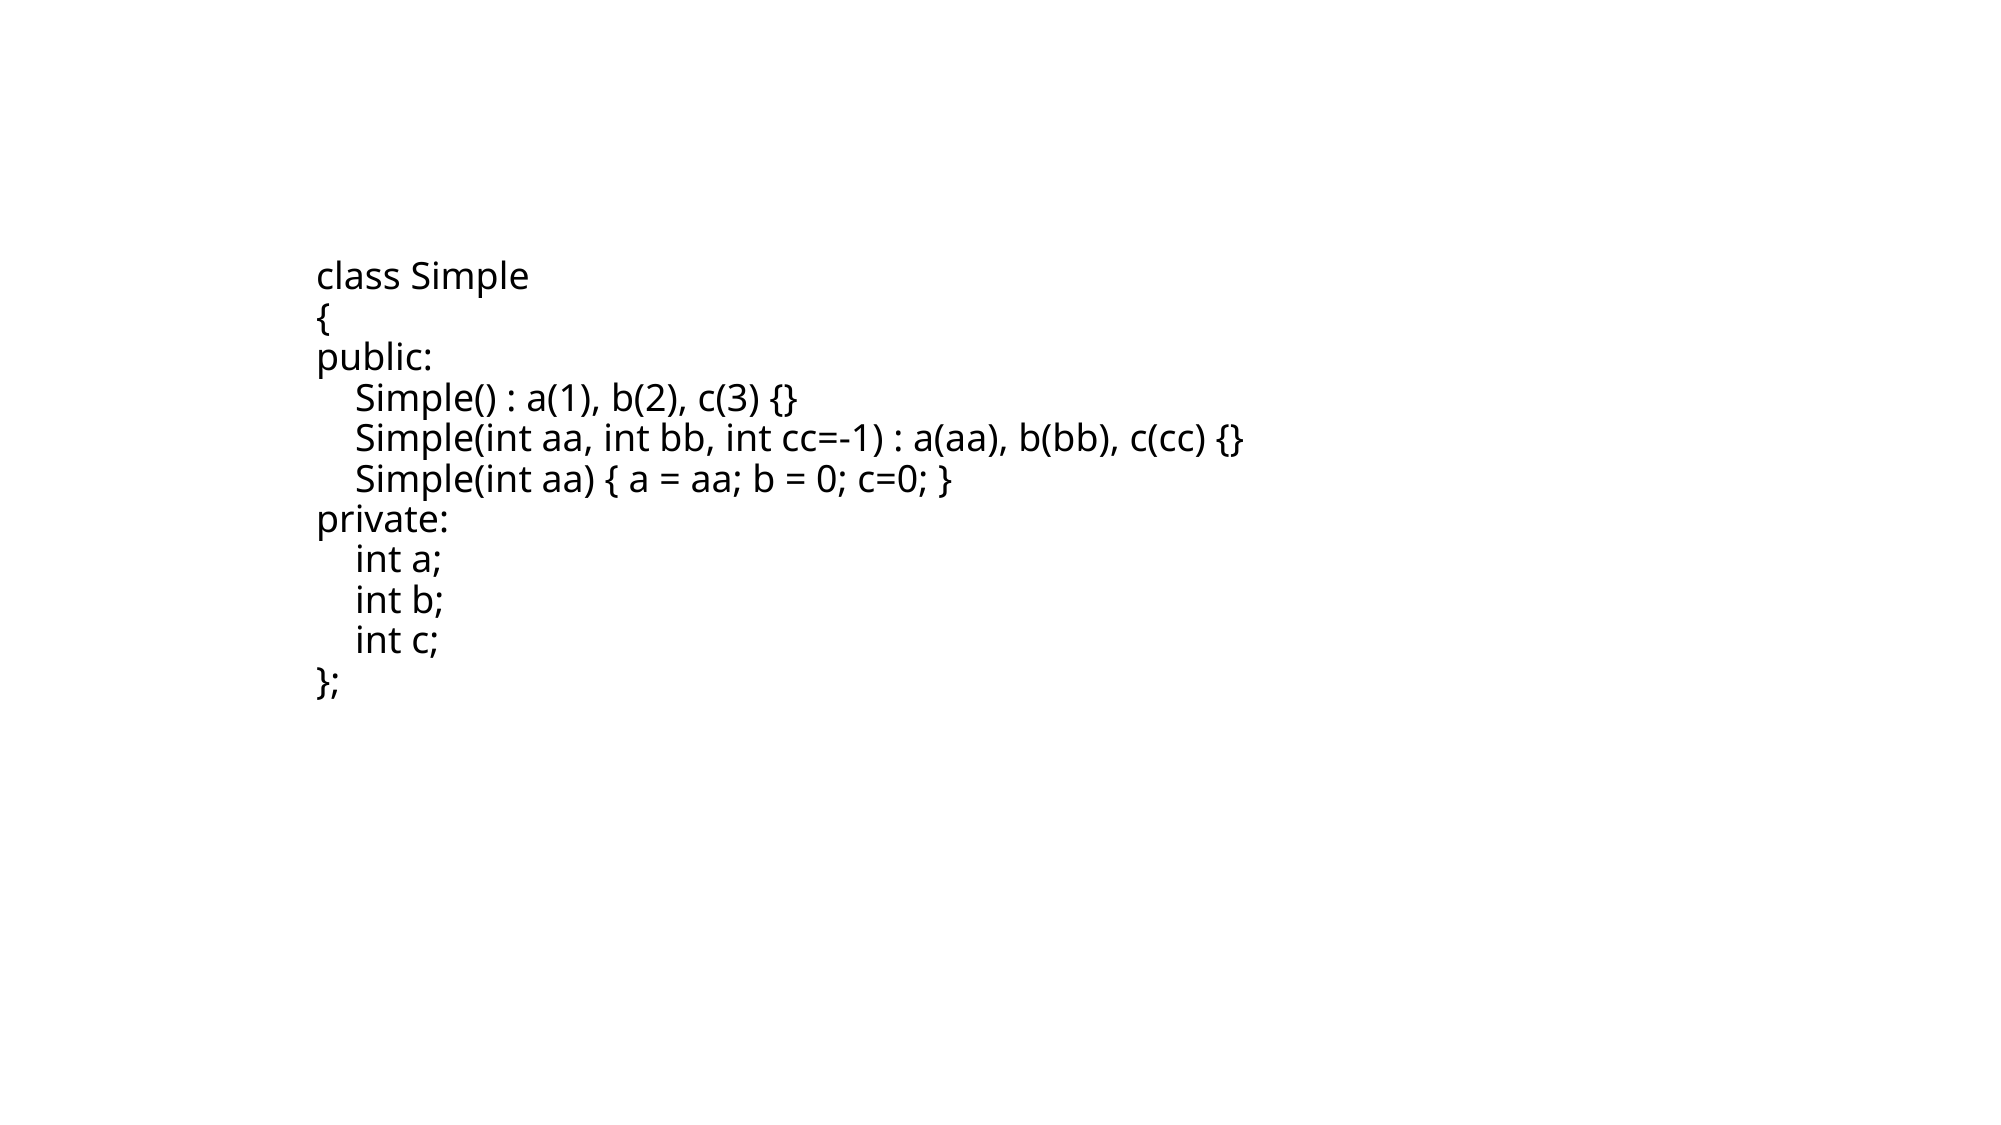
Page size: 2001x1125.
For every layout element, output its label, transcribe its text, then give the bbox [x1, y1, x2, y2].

list class Simple { public: Simple() : a(1), b(2), c(3) {} Simple(int aa, int bb, int cc=-1) : a(aa), b(bb), c(cc) {} Simple(int aa) { a = aa; b = 0; c=0; } private: int a; int b; int c; }; [301, 249, 1729, 875]
